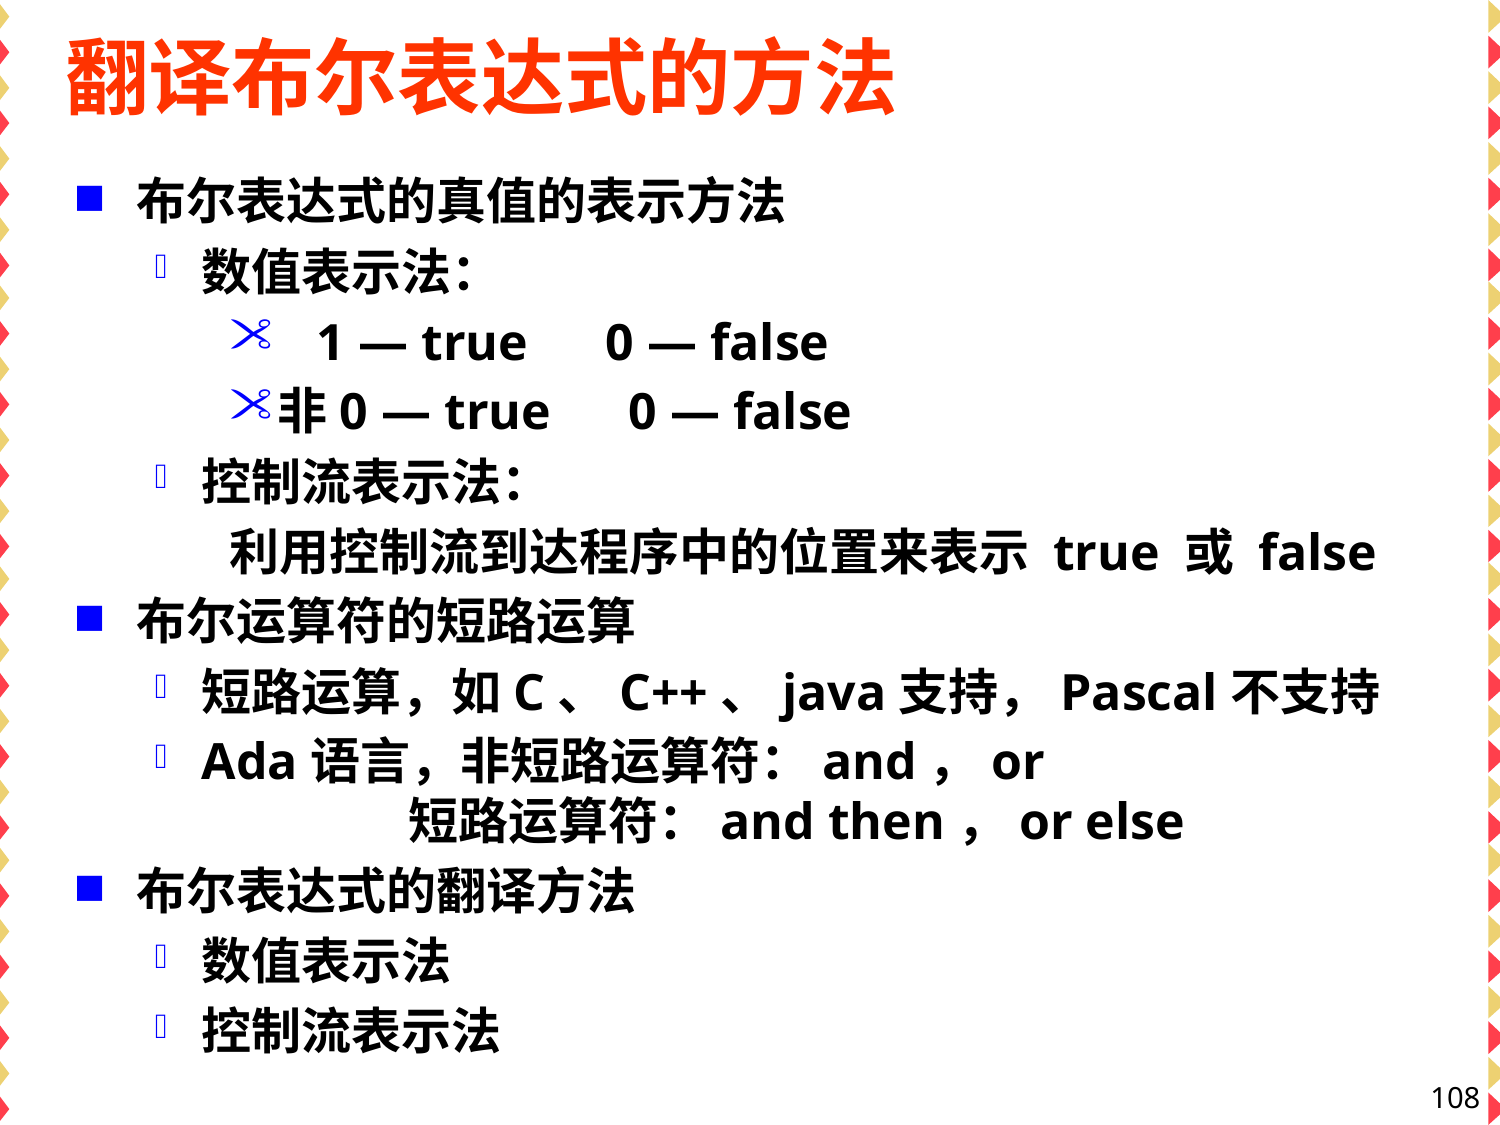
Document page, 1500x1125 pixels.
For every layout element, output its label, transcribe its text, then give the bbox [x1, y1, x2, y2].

list 布尔表达式的真值的表示方法 数值表示法： 1 — true 0 — false 非0 — true 0 — false 控制流表示法： 利用控制流到达程序中的位置来表示 true 或 false 布尔运算符的短路运算 短路运算，如C、C++、java支持，Pascal不支持 Ada语言，非短路运算符：and，or 短路运算符：and then，or else 布尔表达式的翻译方法 数值表示法 控制流表示法 [64, 162, 1433, 1088]
slide_number 108 [1370, 1071, 1496, 1120]
title 翻译布尔表达式的方法 [50, 24, 1463, 126]
